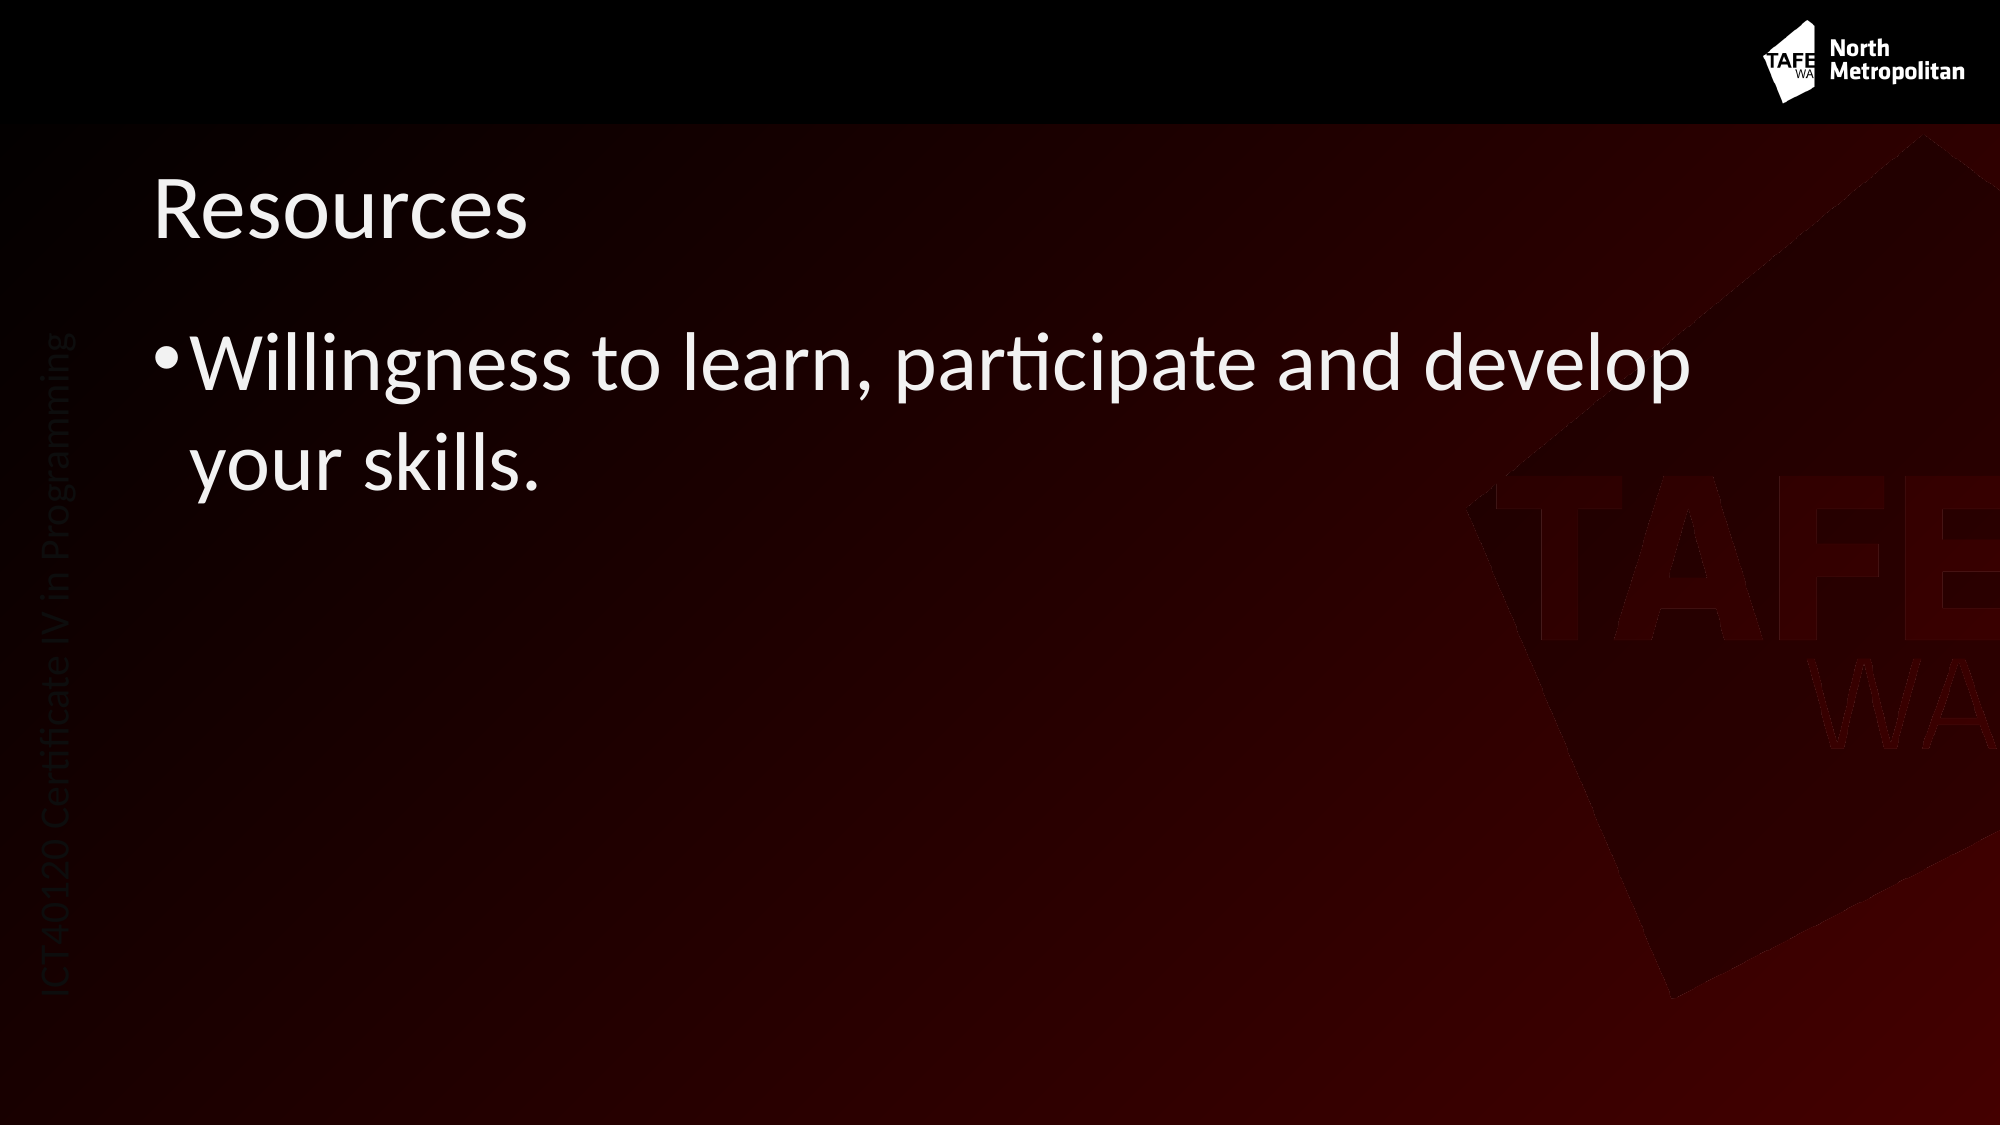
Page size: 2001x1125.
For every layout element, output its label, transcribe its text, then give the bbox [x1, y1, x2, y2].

title Resources [137, 126, 1863, 278]
list Willingness to learn, participate and develop your skills. [137, 299, 1863, 1014]
picture [0, 0, 2000, 124]
